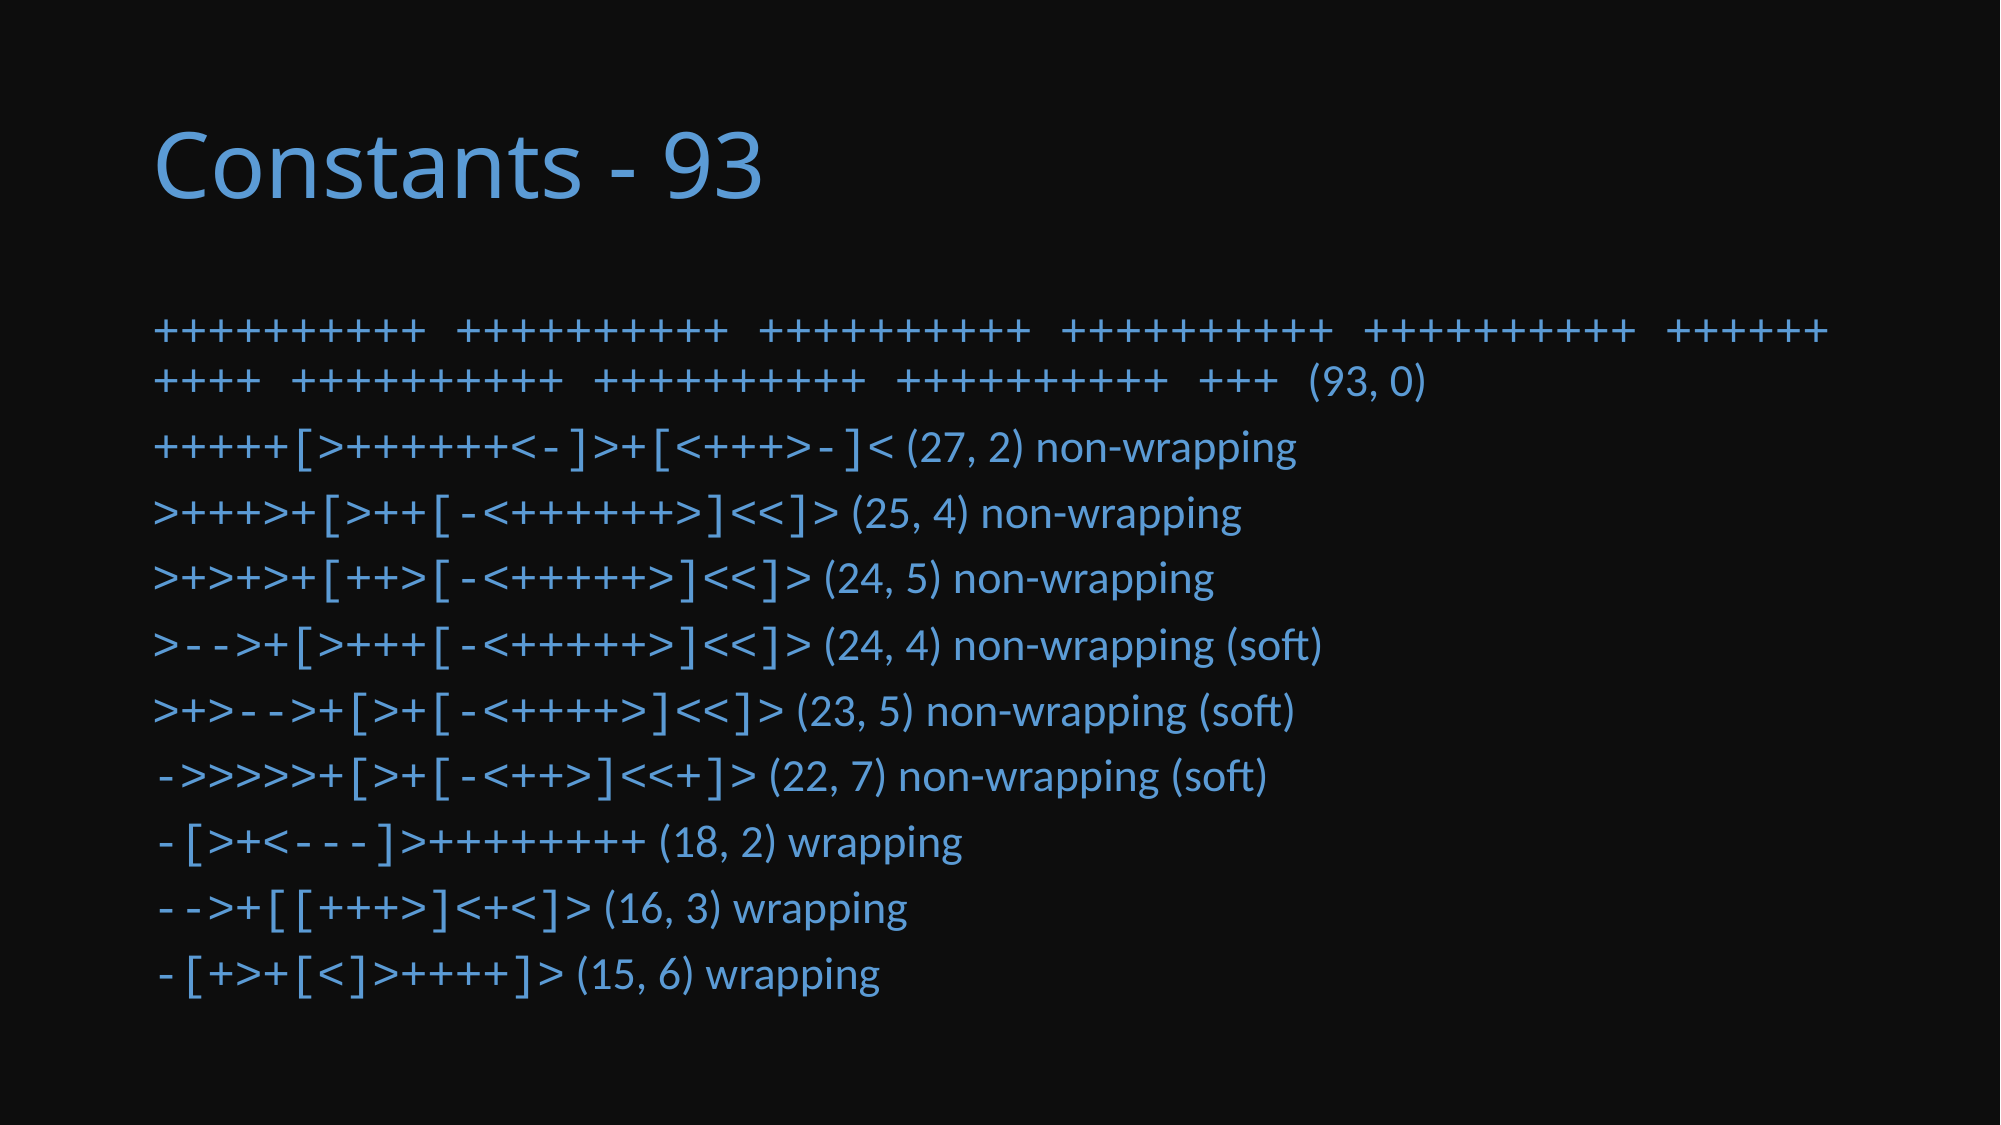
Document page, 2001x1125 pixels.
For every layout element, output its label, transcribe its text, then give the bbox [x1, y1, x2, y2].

list ++++++++++ ++++++++++ ++++++++++ ++++++++++ ++++++++++ ++++++++++ ++++++++++ ++++++++++ ++++++++++ +++ (93, 0) +++++[>++++++<-]>+[<+++>-]< (27, 2) non-wrapping >+++>+[>++[-<++++++>]<<]> (25, 4) non-wrapping >+>+>+[++>[-<+++++>]<<]> (24, 5) non-wrapping >-->+[>+++[-<+++++>]<<]> (24, 4) non-wrapping (soft) >+>-->+[>+[-<++++>]<<]> (23, 5) non-wrapping (soft) ->>>>>+[>+[-<++>]<<+]> (22, 7) non-wrapping (soft) -[>+<---]>++++++++ (18, 2) wrapping -->+[[+++>]<+<]> (16, 3) wrapping -[+>+[<]>++++]> (15, 6) wrapping [137, 299, 1863, 1014]
title Constants - 93 [137, 59, 1863, 278]
